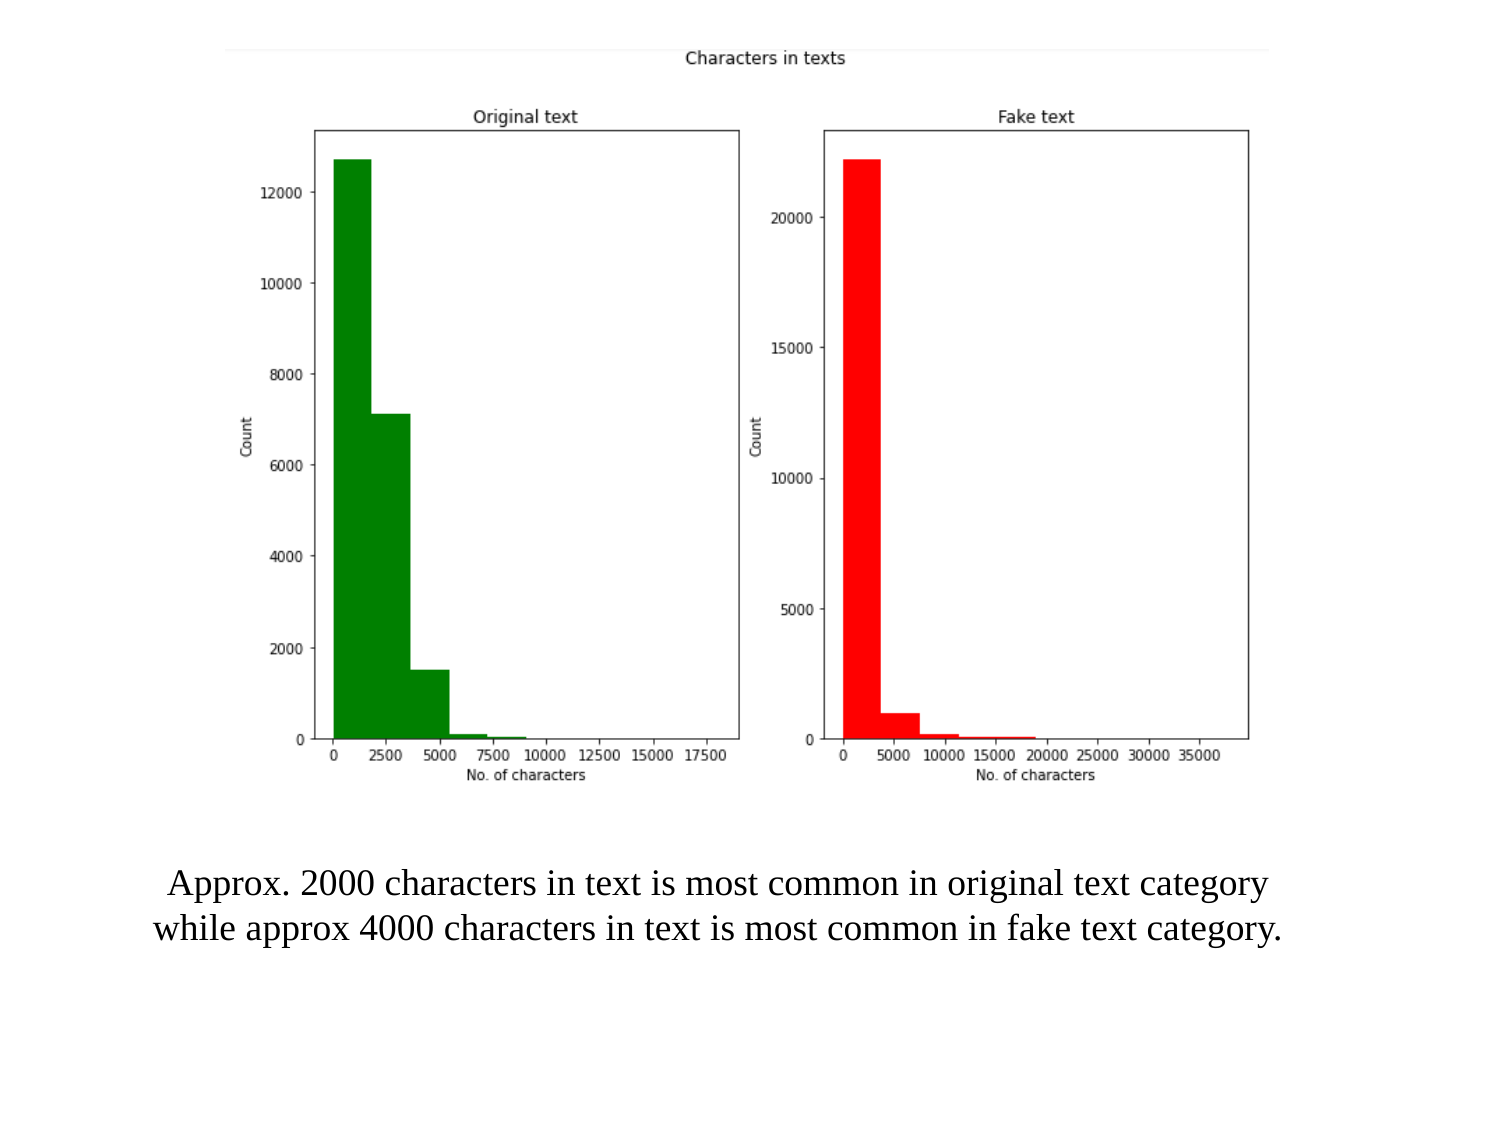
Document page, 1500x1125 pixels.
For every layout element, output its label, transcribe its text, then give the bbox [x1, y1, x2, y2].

text_box Approx. 2000 characters in text is most common in original text category while approx 4000 characters in text is most common in fake text category. [0, 850, 1438, 956]
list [224, 49, 1270, 793]
